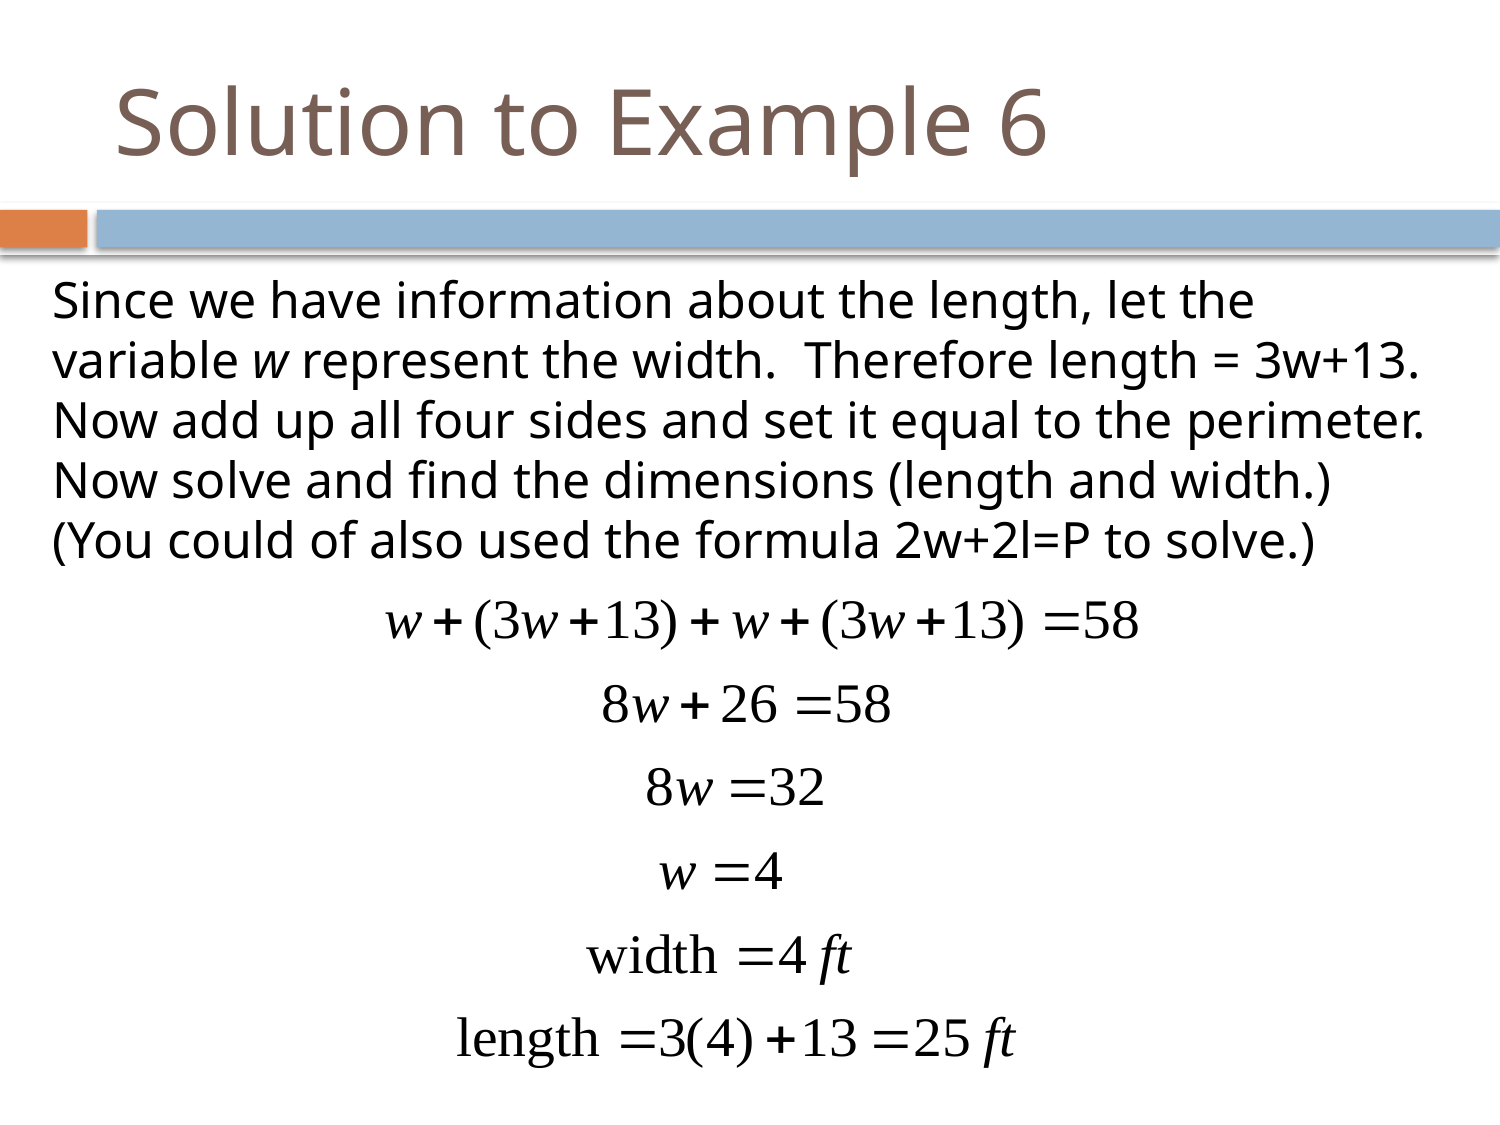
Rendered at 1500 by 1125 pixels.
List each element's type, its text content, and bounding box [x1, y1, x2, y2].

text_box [374, 587, 1151, 1081]
list Since we have information about the length, let the variable w represent the width. Therefore length = 3w+13. Now add up all four sides and set it equal to the perimeter. Now solve and find the dimensions (length and width.) (You could of also used the formula 2w+2l=P to solve.) [37, 260, 1463, 588]
title Solution to Example 6 [99, 37, 1438, 200]
